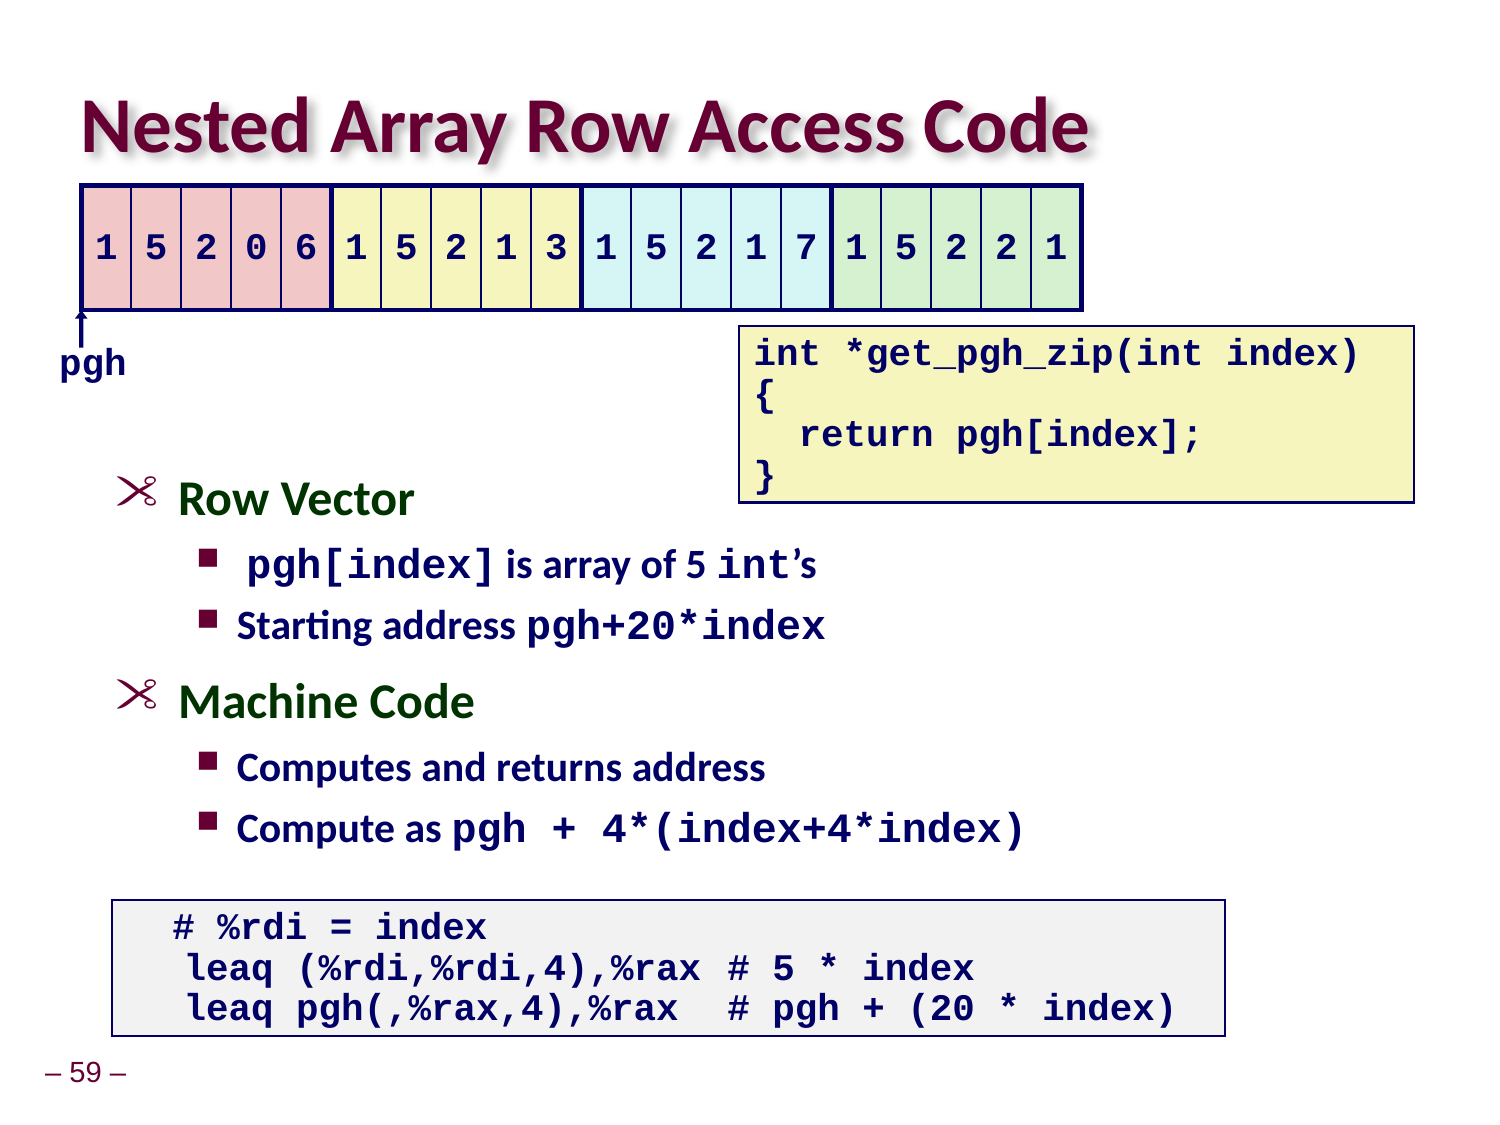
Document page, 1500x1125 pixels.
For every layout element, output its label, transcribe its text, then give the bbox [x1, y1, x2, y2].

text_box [43, 184, 1082, 396]
text_box # %rdi = index leaq (%rdi,%rdi,4),%rax # 5 * index leaq pgh(,%rax,4),%rax # pgh + (20 * index) [112, 900, 1225, 1036]
title Nested Array Row Access Code [80, 80, 1335, 176]
text_box int *get_pgh_zip(int index) { return pgh[index]; } [738, 326, 1414, 503]
list Row Vector pgh[index] is array of 5 int’s Starting address pgh+20*index Machine Code Computes and returns address Compute as pgh + 4*(index+4*index) [99, 462, 1315, 863]
